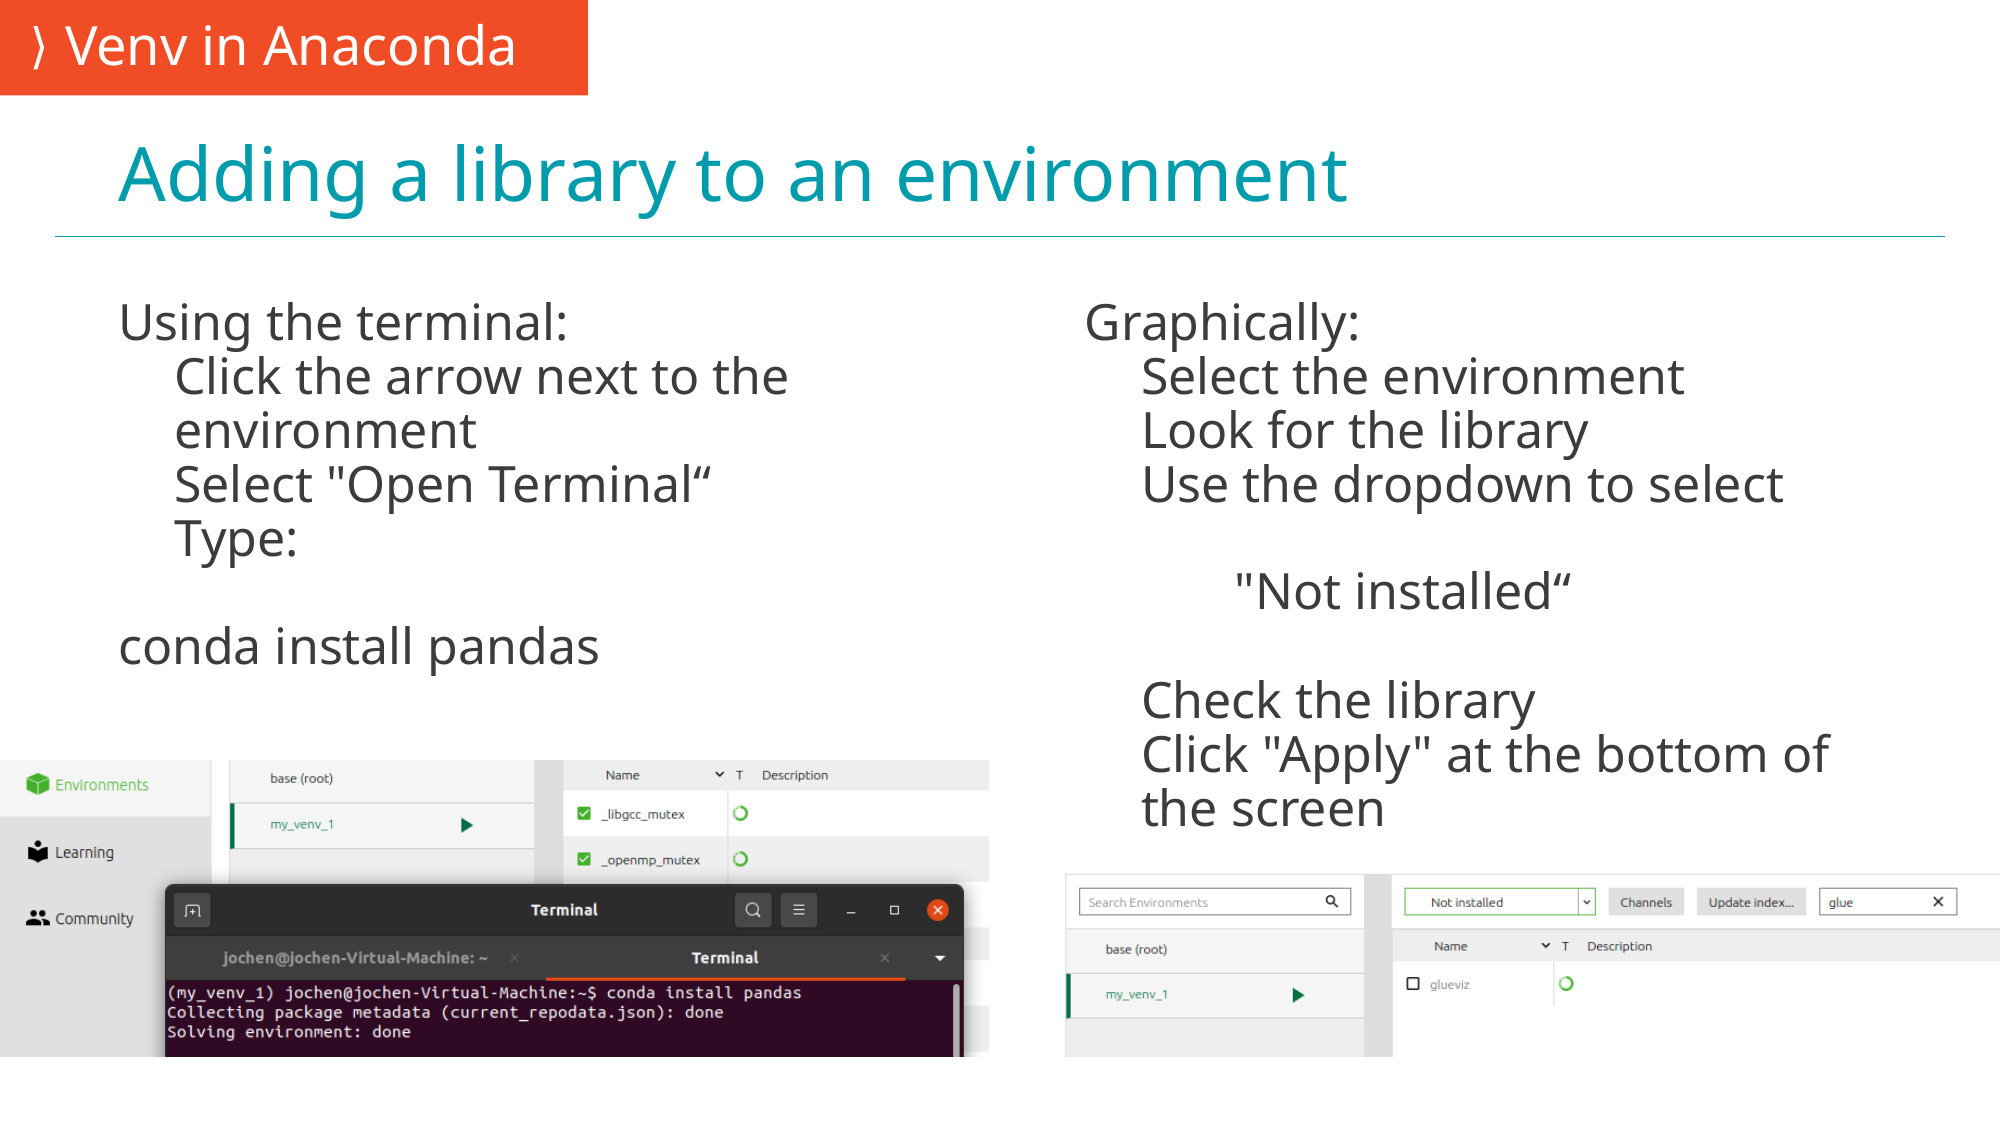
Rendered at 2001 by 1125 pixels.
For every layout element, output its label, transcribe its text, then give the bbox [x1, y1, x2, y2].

picture [1060, 858, 2000, 1057]
list Graphically: Select the environment Look for the library Use the dropdown to select "Not installed“ Check the library Click "Apply" at the bottom of the screen [1025, 237, 1912, 1040]
list Venv in Anaconda [0, 0, 588, 96]
title Adding a library to an environment [0, 93, 2000, 236]
picture [0, 760, 989, 1057]
list Using the terminal: Click the arrow next to the environment Select "Open Terminal“ Type: conda install pandas [59, 237, 945, 760]
